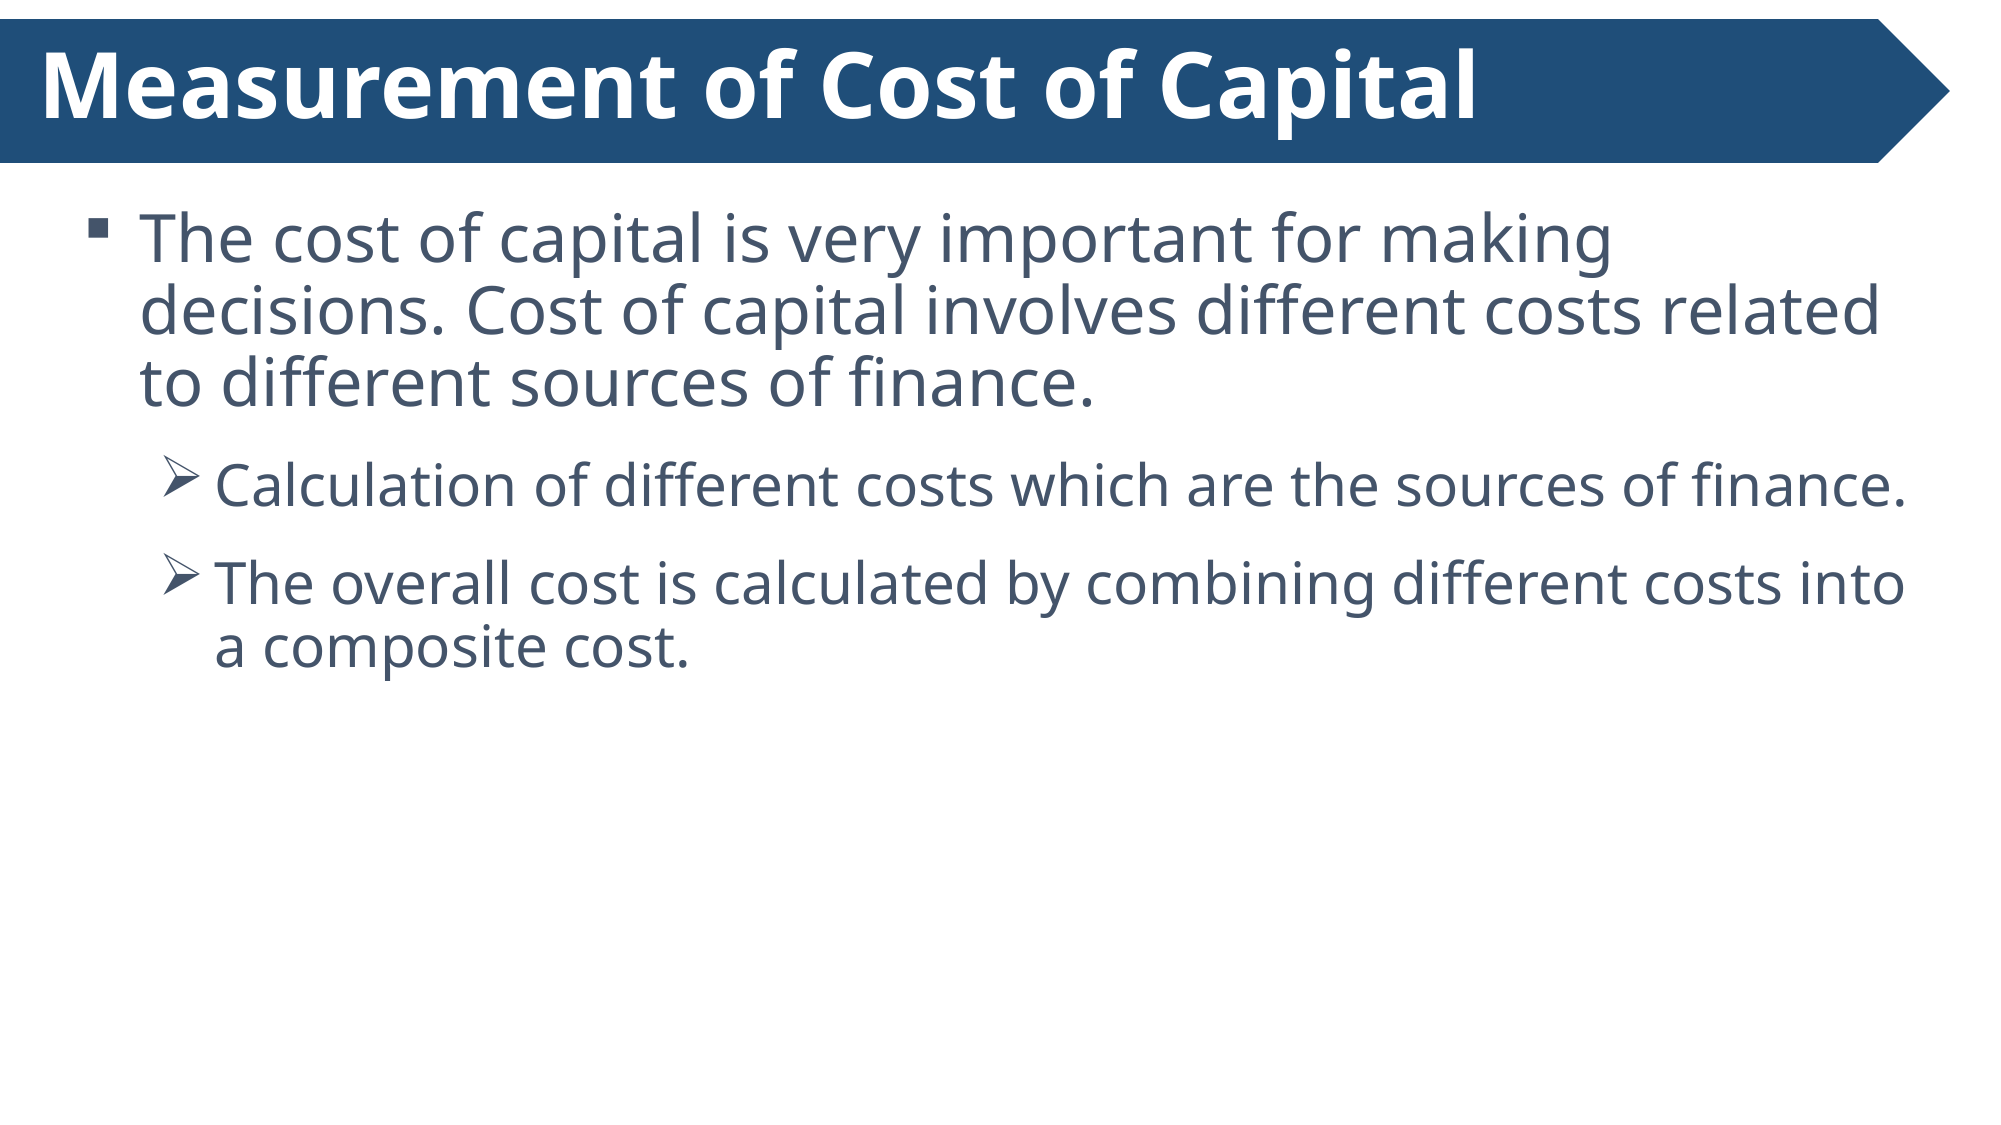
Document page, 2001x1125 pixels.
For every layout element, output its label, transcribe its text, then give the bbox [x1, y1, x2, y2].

title Measurement of Cost of Capital [23, 19, 1880, 159]
list The cost of capital is very important for making decisions. Cost of capital involves different costs related to different sources of finance. Calculation of different costs which are the sources of finance. The overall cost is calculated by combining different costs into a composite cost. [68, 197, 1955, 1093]
